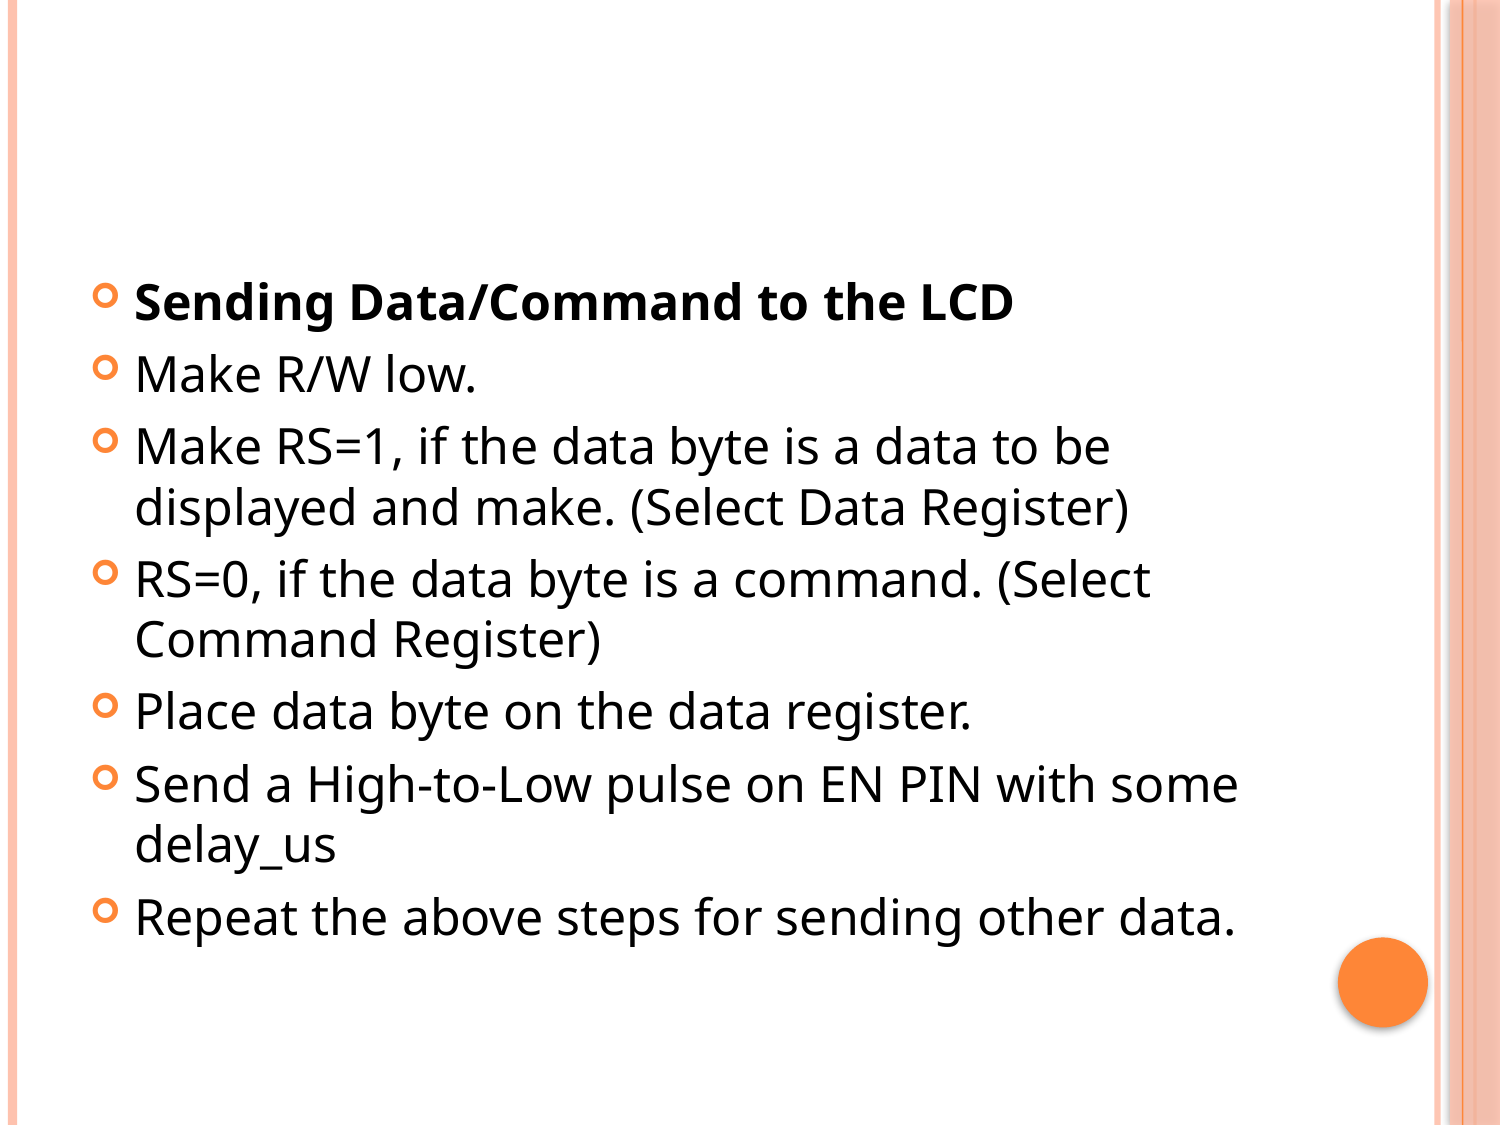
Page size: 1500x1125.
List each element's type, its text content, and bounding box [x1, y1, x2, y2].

list Sending Data/Command to the LCD Make R/W low. Make RS=1, if the data byte is a data to be displayed and make. (Select Data Register) RS=0, if the data byte is a command. (Select Command Register) Place data byte on the data register. Send a High-to-Low pulse on EN PIN with some delay_us Repeat the above steps for sending other data. [75, 262, 1300, 1062]
